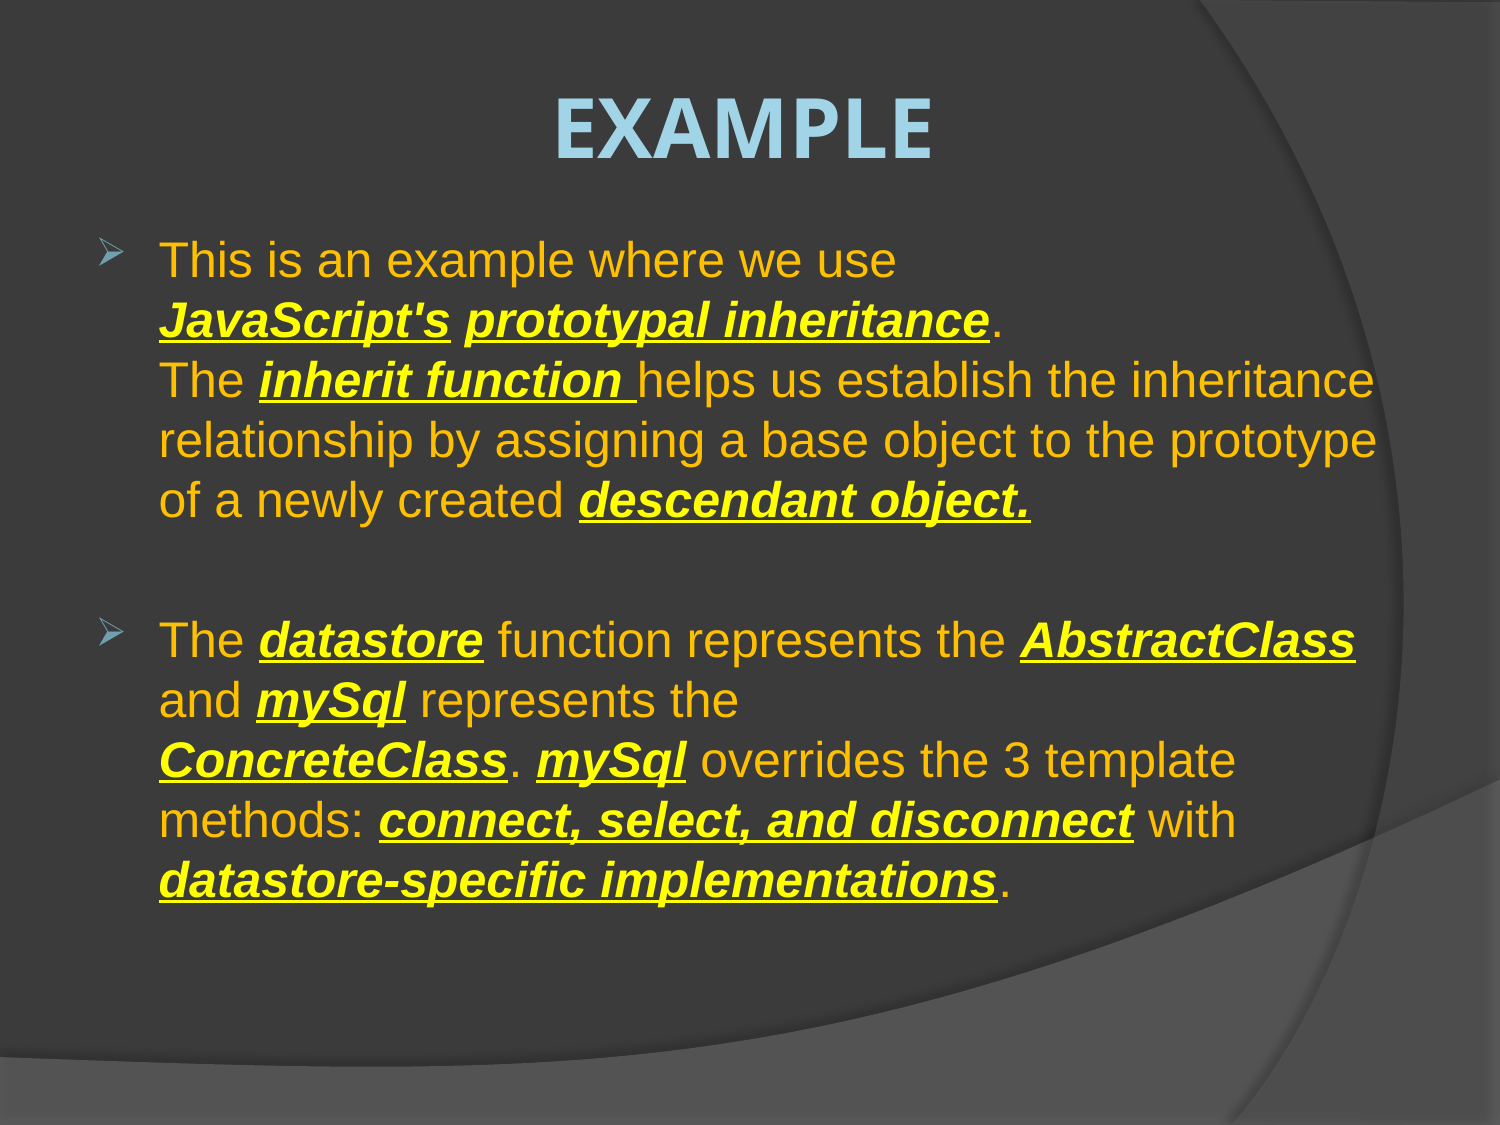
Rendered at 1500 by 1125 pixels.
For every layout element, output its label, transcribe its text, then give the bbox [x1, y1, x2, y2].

list This is an example where we use JavaScript's prototypal inheritance. The inherit function helps us establish the inheritance relationship by assigning a base object to the prototype of a newly created descendant object. The datastore function represents the AbstractClass and mySql represents the ConcreteClass. mySql overrides the 3 template methods: connect, select, and disconnect with datastore-specific implementations. [75, 219, 1424, 953]
title Example [98, 53, 1388, 197]
